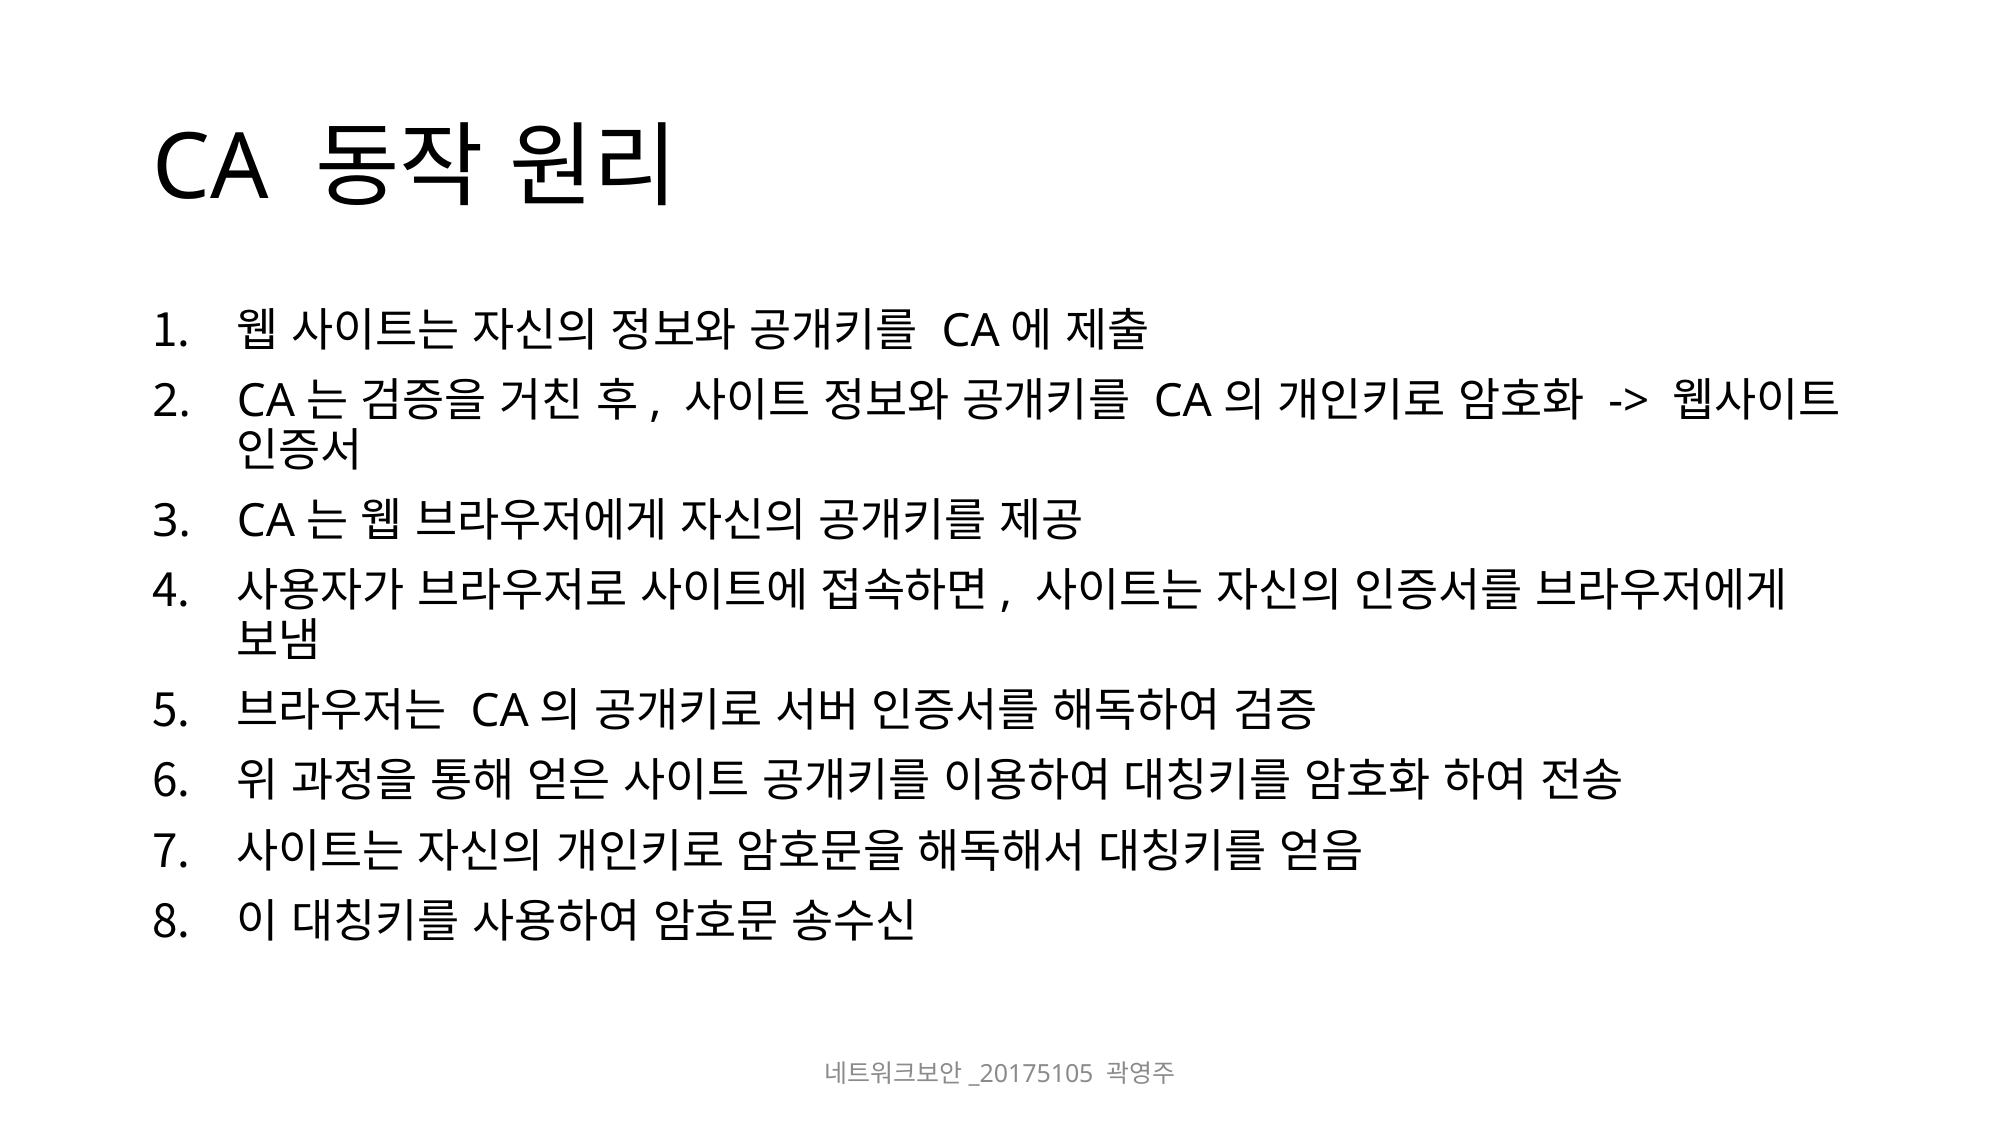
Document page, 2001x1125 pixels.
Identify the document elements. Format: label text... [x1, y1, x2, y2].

title CA 동작 원리 [137, 59, 1863, 278]
footer 네트워크보안_20175105 곽영주 [662, 1042, 1338, 1103]
list 웹 사이트는 자신의 정보와 공개키를 CA에 제출 CA는 검증을 거친 후, 사이트 정보와 공개키를 CA의 개인키로 암호화 -> 웹사이트 인증서 CA는 웹 브라우저에게 자신의 공개키를 제공 사용자가 브라우저로 사이트에 접속하면, 사이트는 자신의 인증서를 브라우저에게 보냄 브라우저는 CA의 공개키로 서버 인증서를 해독하여 검증 위 과정을 통해 얻은 사이트 공개키를 이용하여 대칭키를 암호화 하여 전송 사이트는 자신의 개인키로 암호문을 해독해서 대칭키를 얻음 이 대칭키를 사용하여 암호문 송수신 [137, 299, 1863, 1014]
